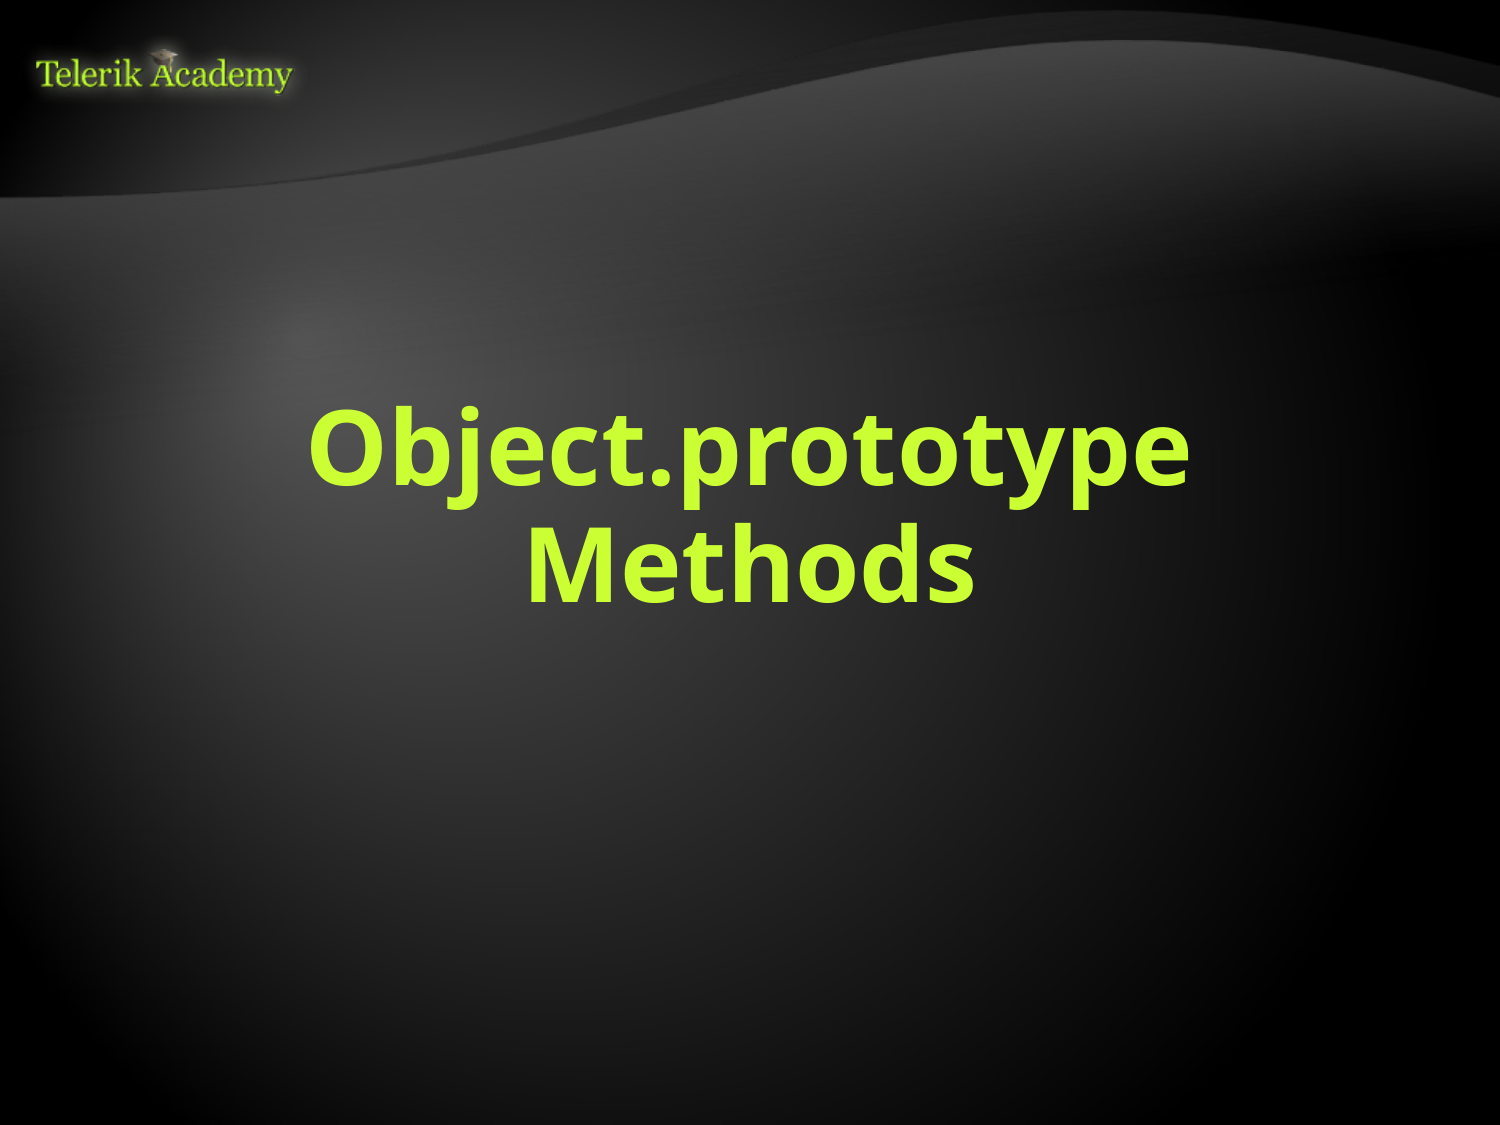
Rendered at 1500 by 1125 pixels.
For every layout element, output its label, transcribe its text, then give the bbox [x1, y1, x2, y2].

picture [0, 0, 1500, 1125]
title Object.prototype Methods [99, 450, 1400, 563]
